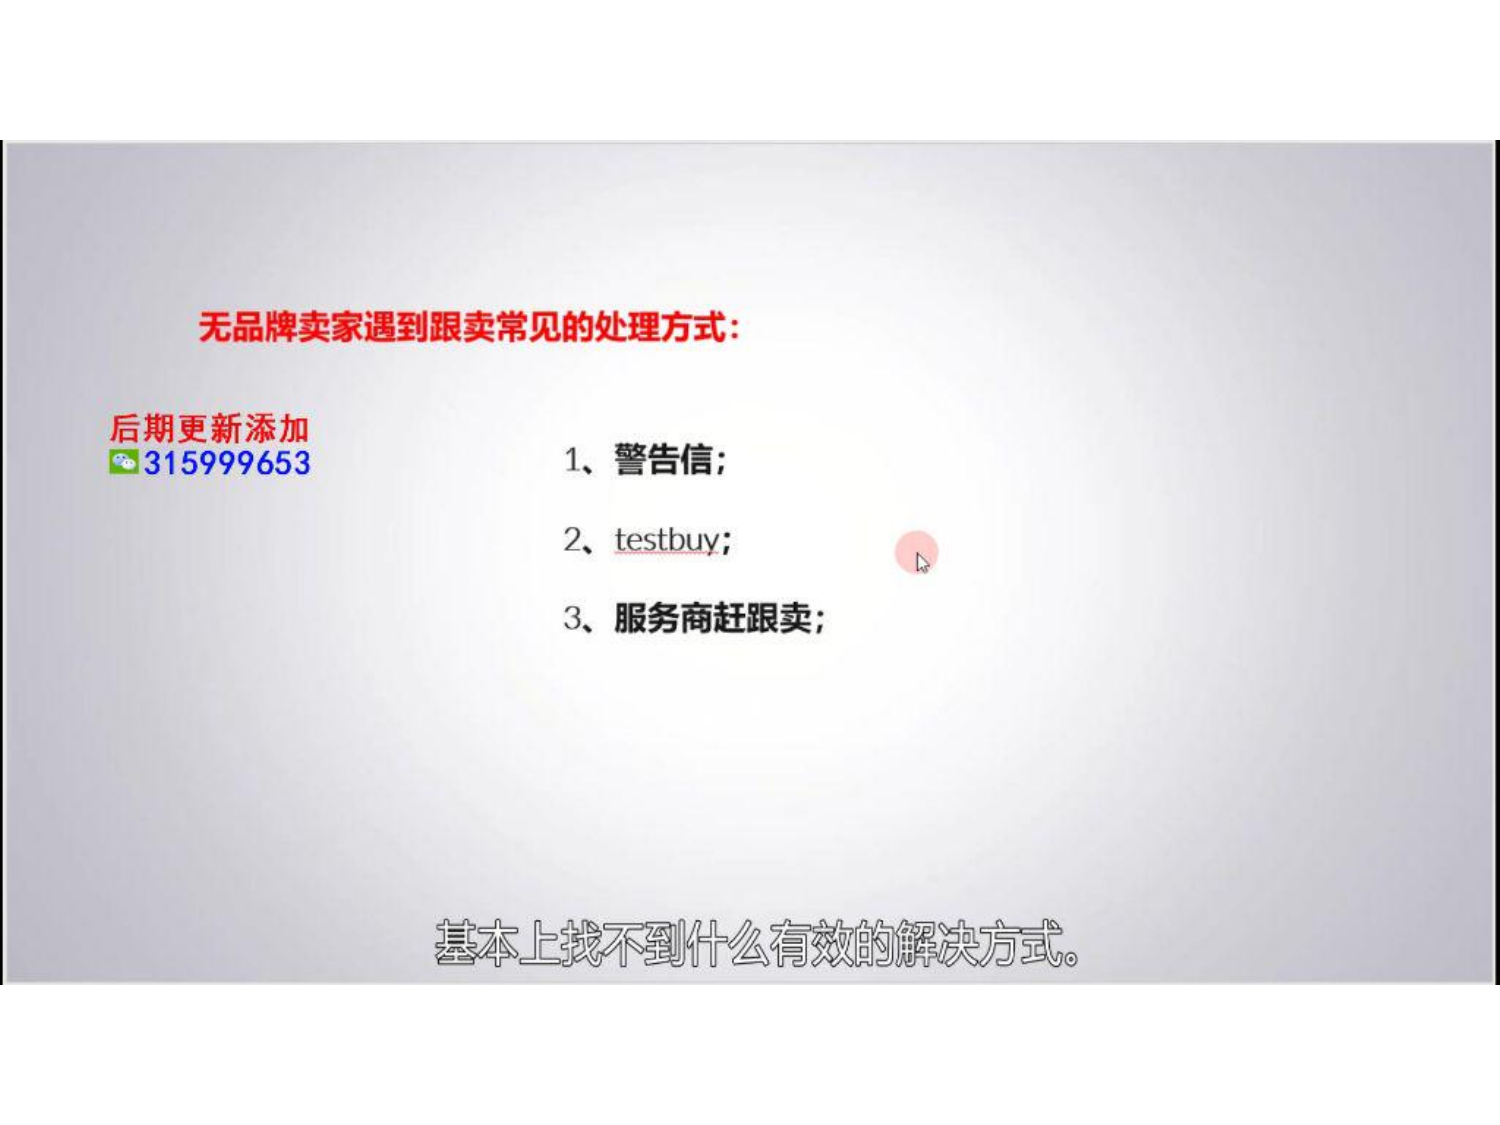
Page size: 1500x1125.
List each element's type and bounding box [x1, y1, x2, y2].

picture [0, 140, 1500, 985]
